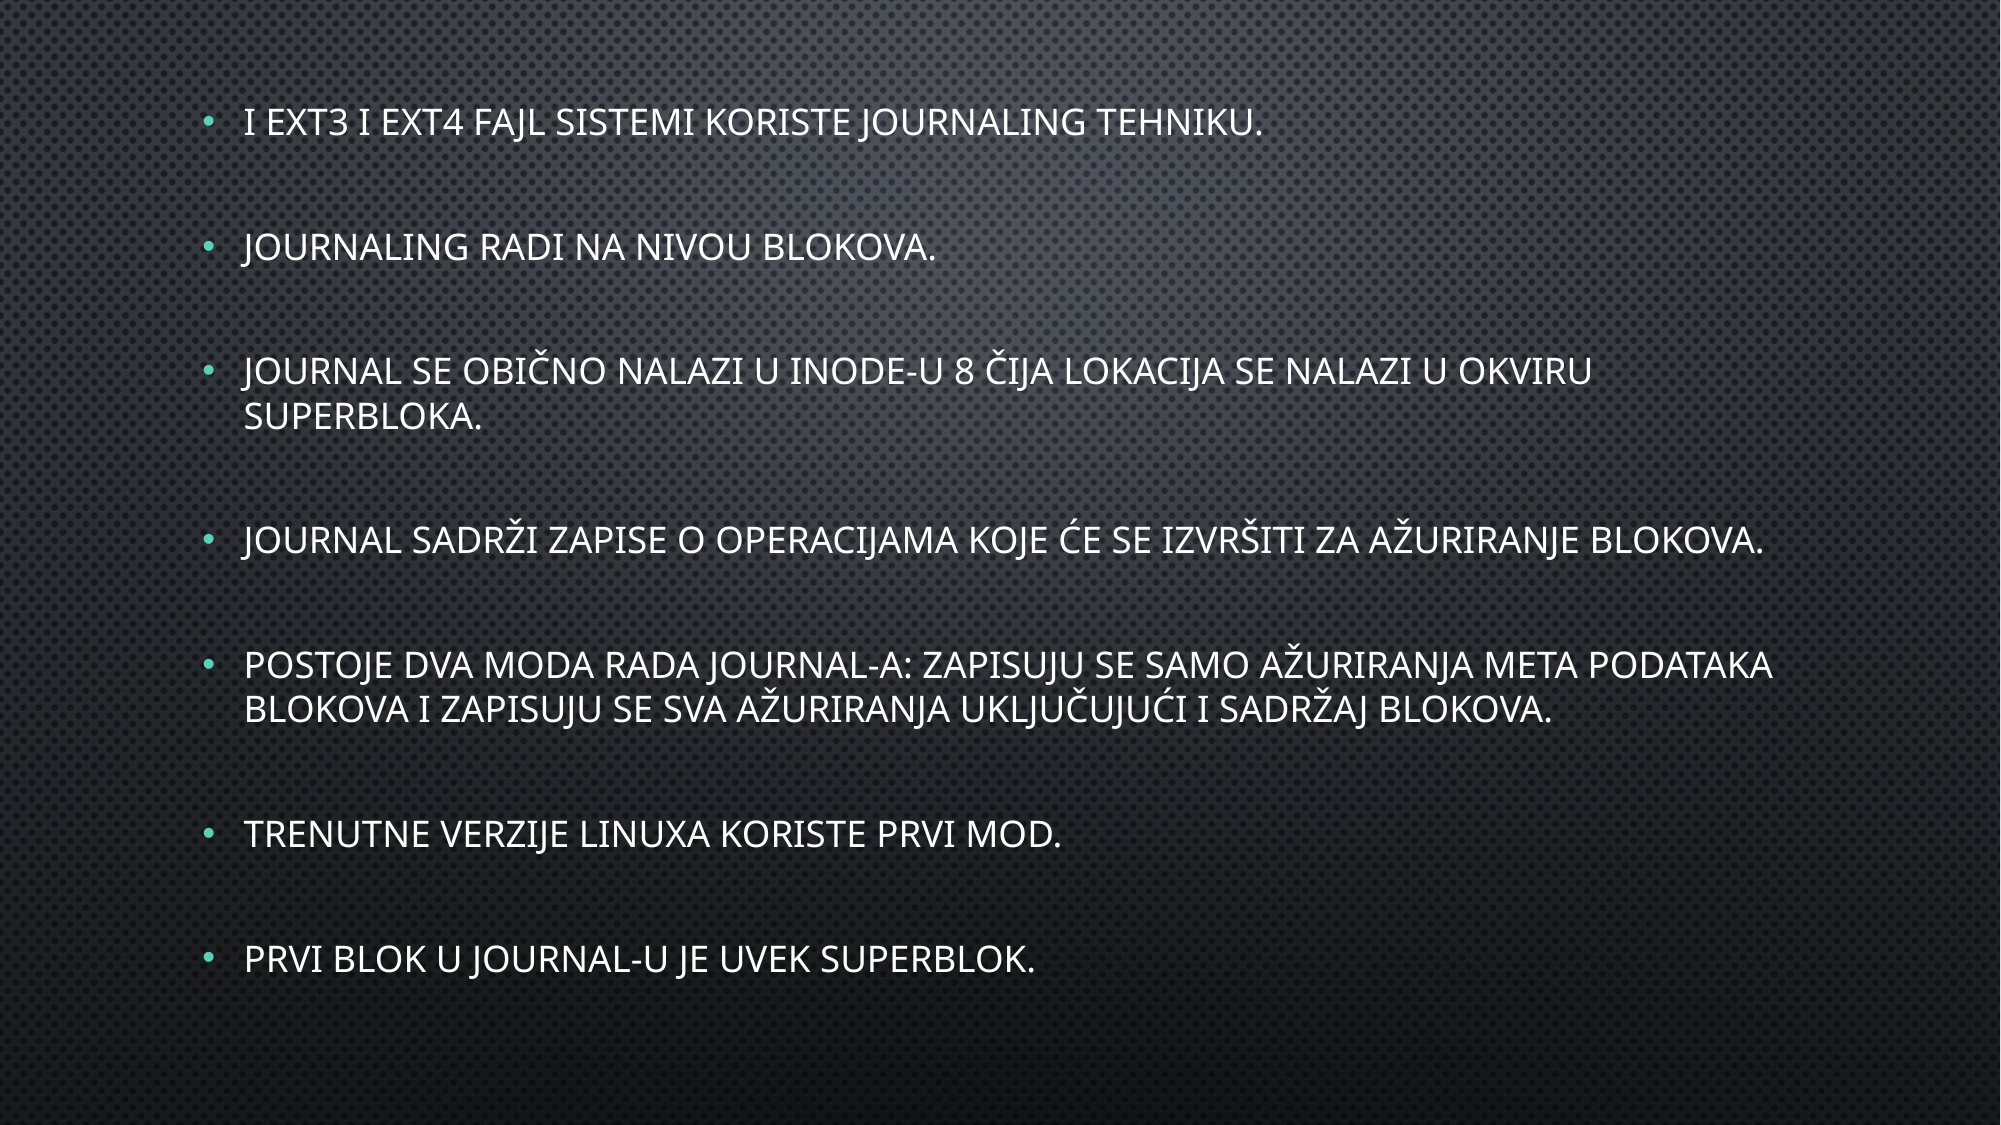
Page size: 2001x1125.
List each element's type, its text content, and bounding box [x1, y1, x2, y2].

list I Ext3 i Ext4 fajl sistemi koriste journaling tehniku. Journaling radi na nivou blokova. Journal se obično nalazi u inode-u 8 čija lokacija se nalazi u okviru superbloka. Journal sadrži zapise o operacijama koje će se izvršiti za ažuriranje blokova. Postoje dva moda rada journal-a: zapisuju se samo ažuriranja meta podataka blokova i zapisuju se sva ažuriranja uključujući i sadržaj blokova. Trenutne verzije Linuxa koriste prvi mod. Prvi blok u journal-u je uvek superblok. [187, 90, 1813, 1050]
